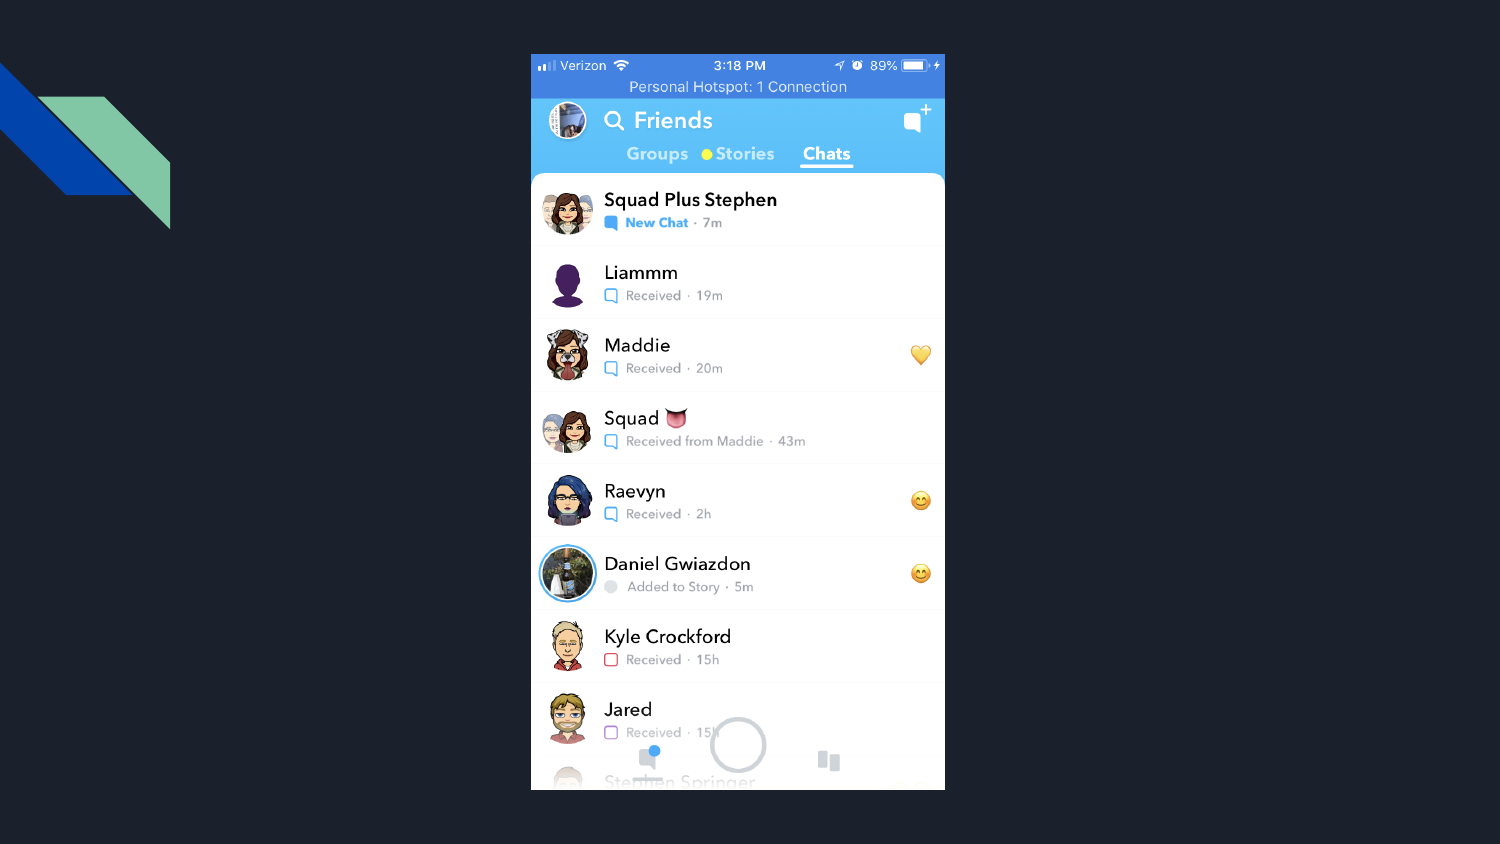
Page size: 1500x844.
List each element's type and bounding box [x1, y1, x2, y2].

picture [530, 54, 945, 790]
